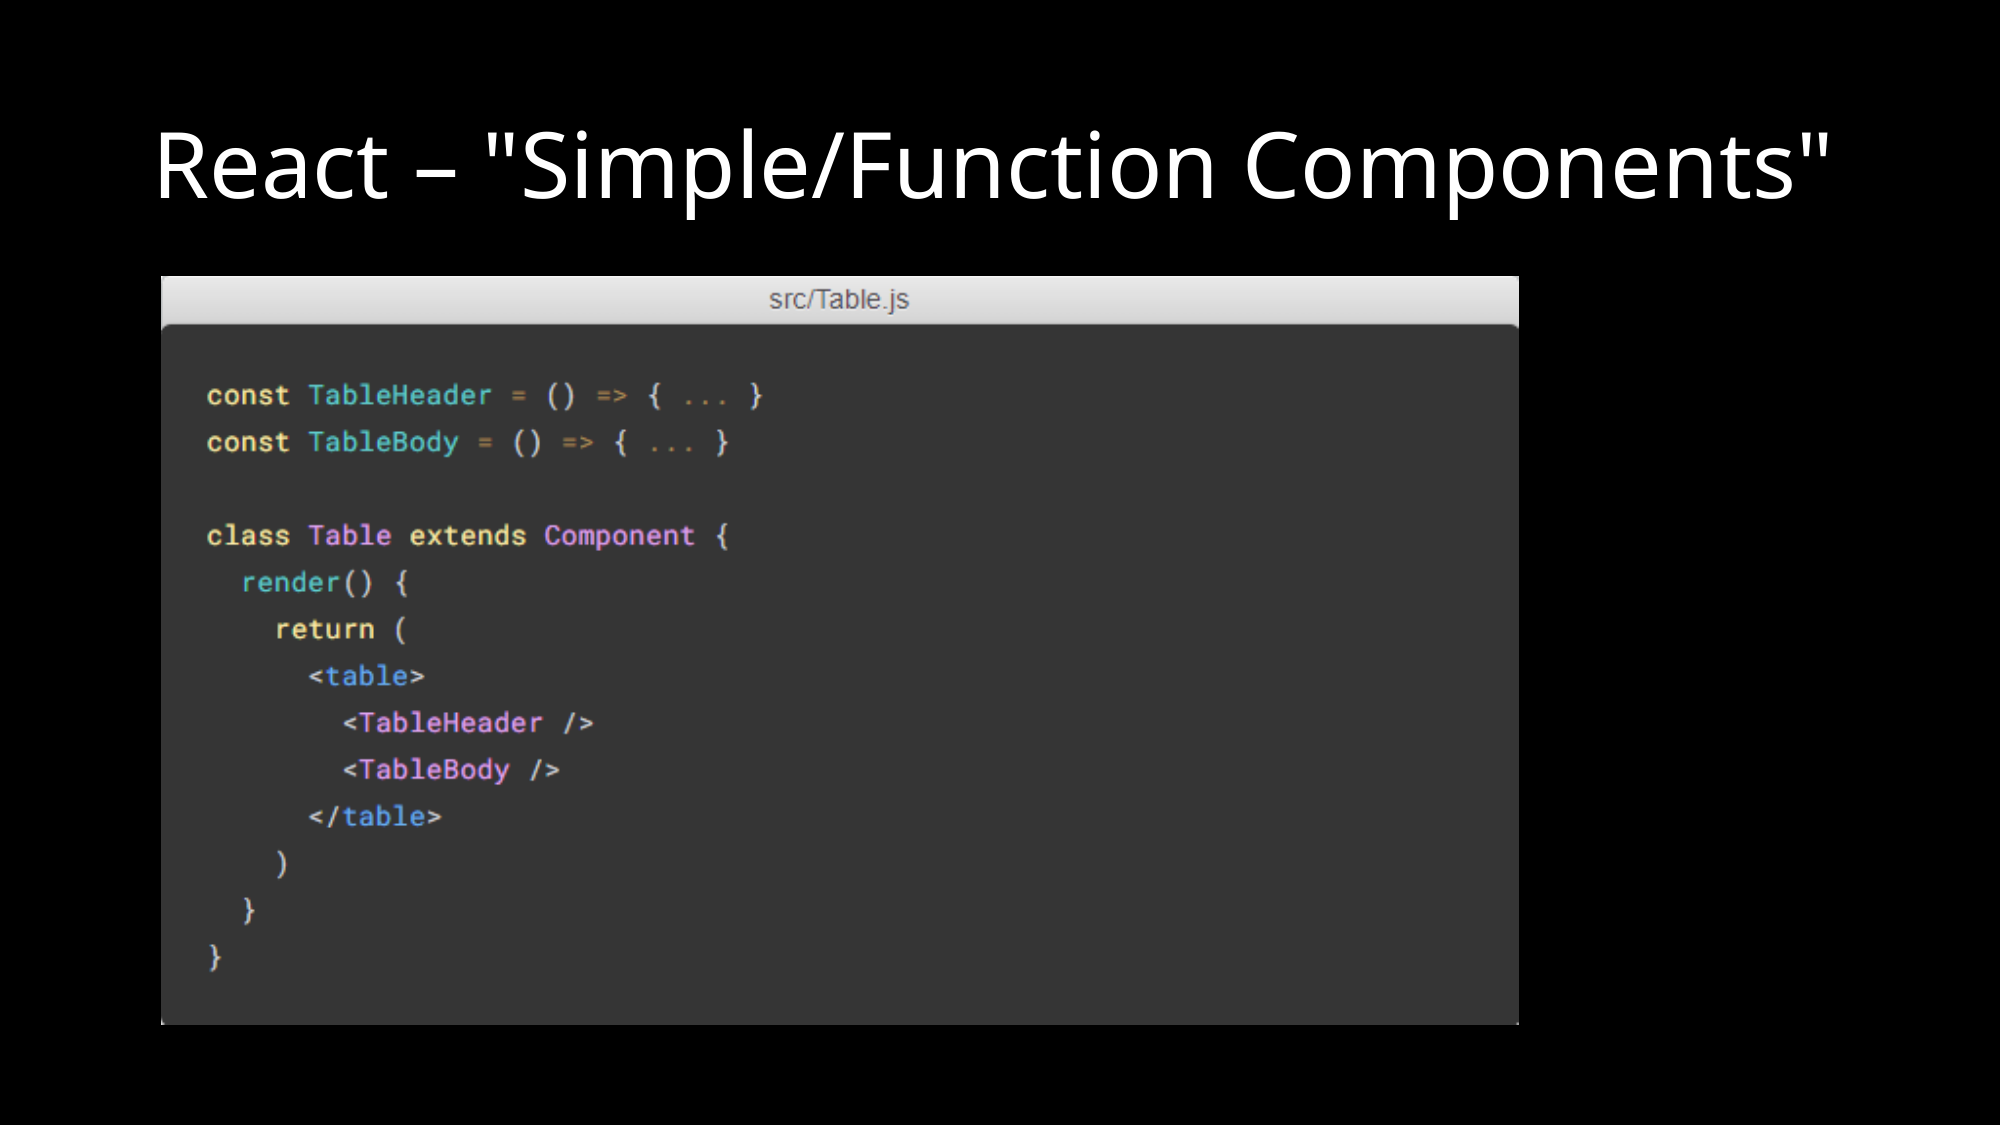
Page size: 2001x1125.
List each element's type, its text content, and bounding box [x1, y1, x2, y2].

title React – "Simple/Function Components" [137, 59, 1863, 278]
picture [161, 276, 1519, 1025]
